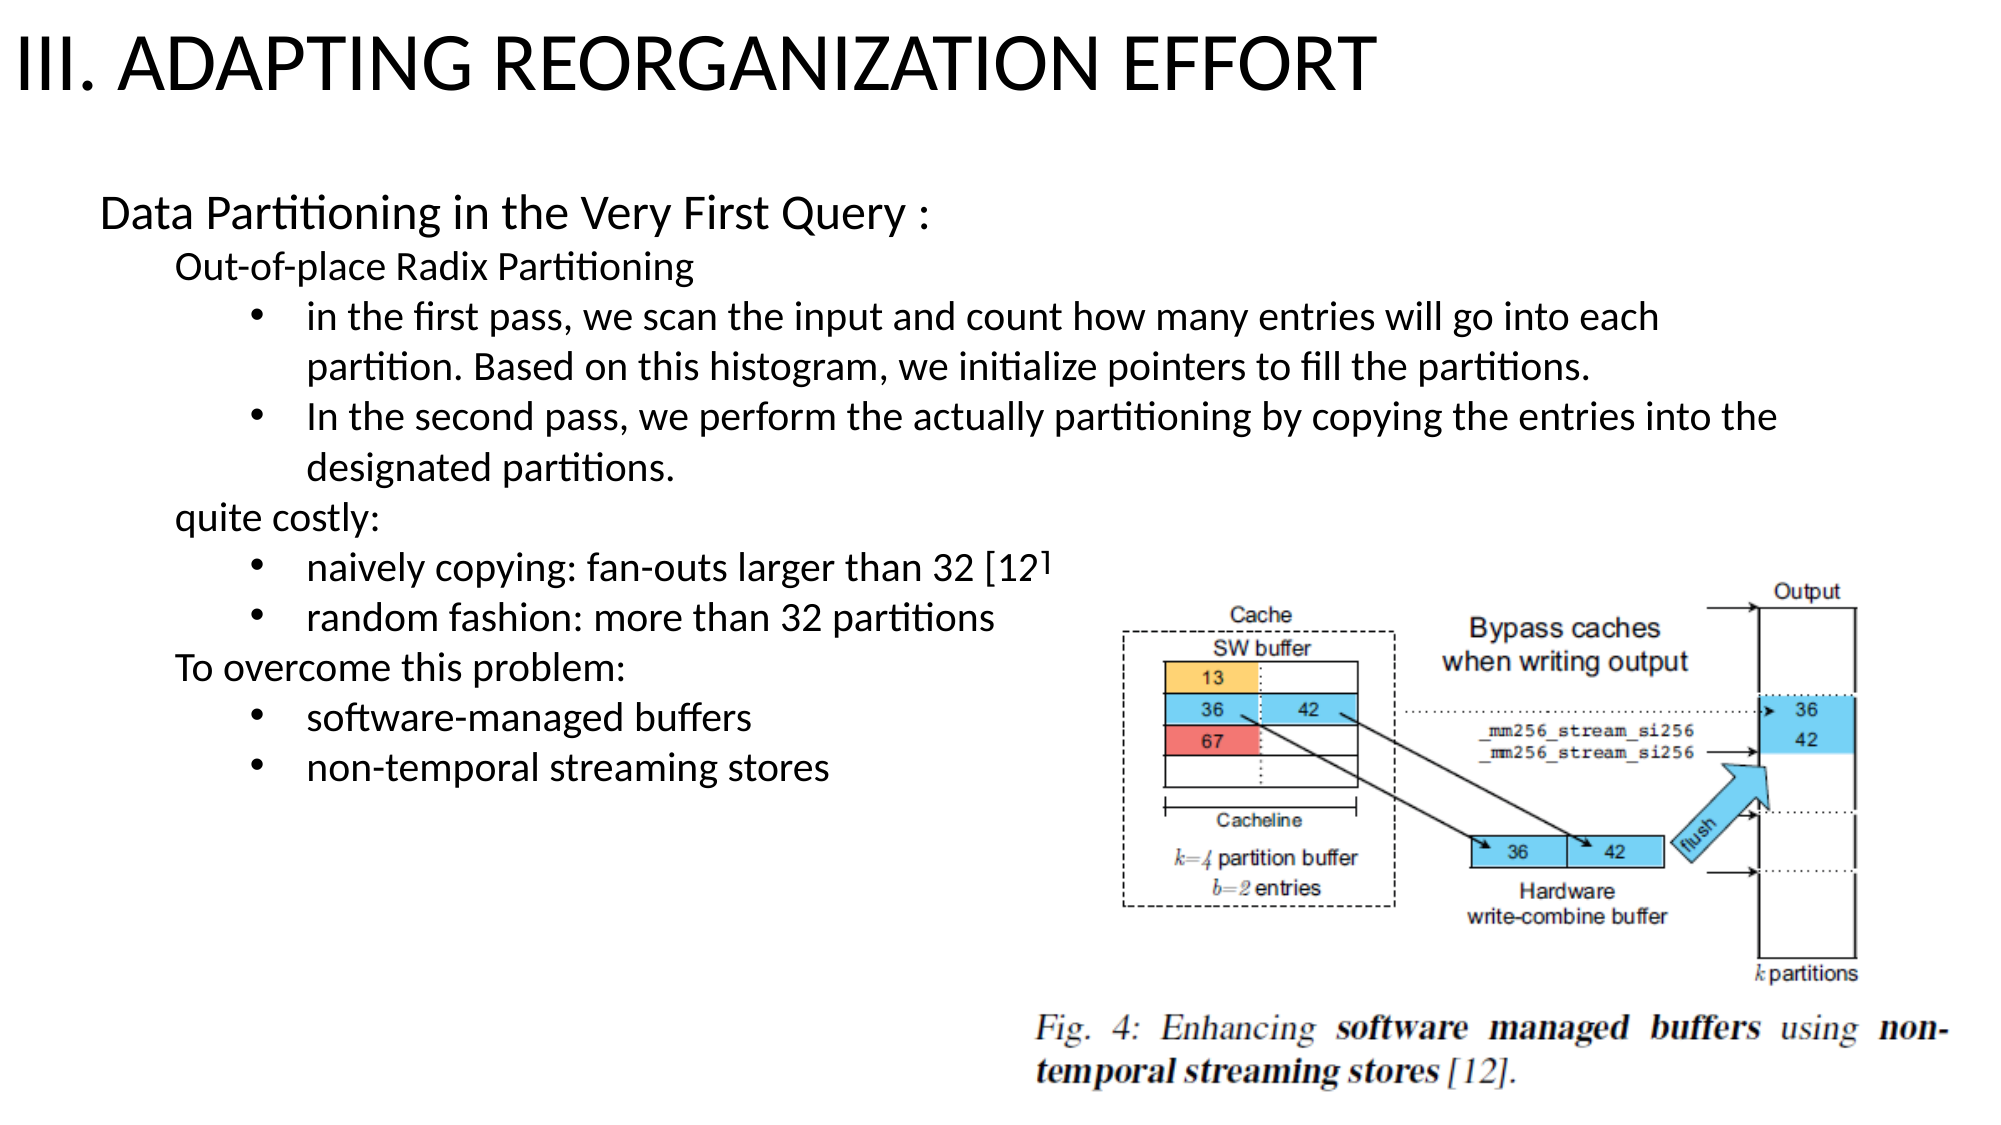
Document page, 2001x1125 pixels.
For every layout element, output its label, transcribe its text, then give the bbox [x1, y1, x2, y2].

text_box III. ADAPTING REORGANIZATION EFFORT [0, 0, 1884, 115]
text_box Data Partitioning in the Very First Query : Out-of-place Radix Partitioning in the ﬁrst pass, we scan the input and count how many entries will go into each partition. Based on this histogram, we initialize pointers to ﬁll the partitions. In the second pass, we perform the actually partitioning by copying the entries into the designated partitions. quite costly: naively copying: fan-outs larger than 32 [12] random fashion: more than 32 partitions To overcome this problem: software-managed buffers non-temporal streaming stores [85, 171, 1798, 847]
picture [1031, 574, 1976, 1095]
